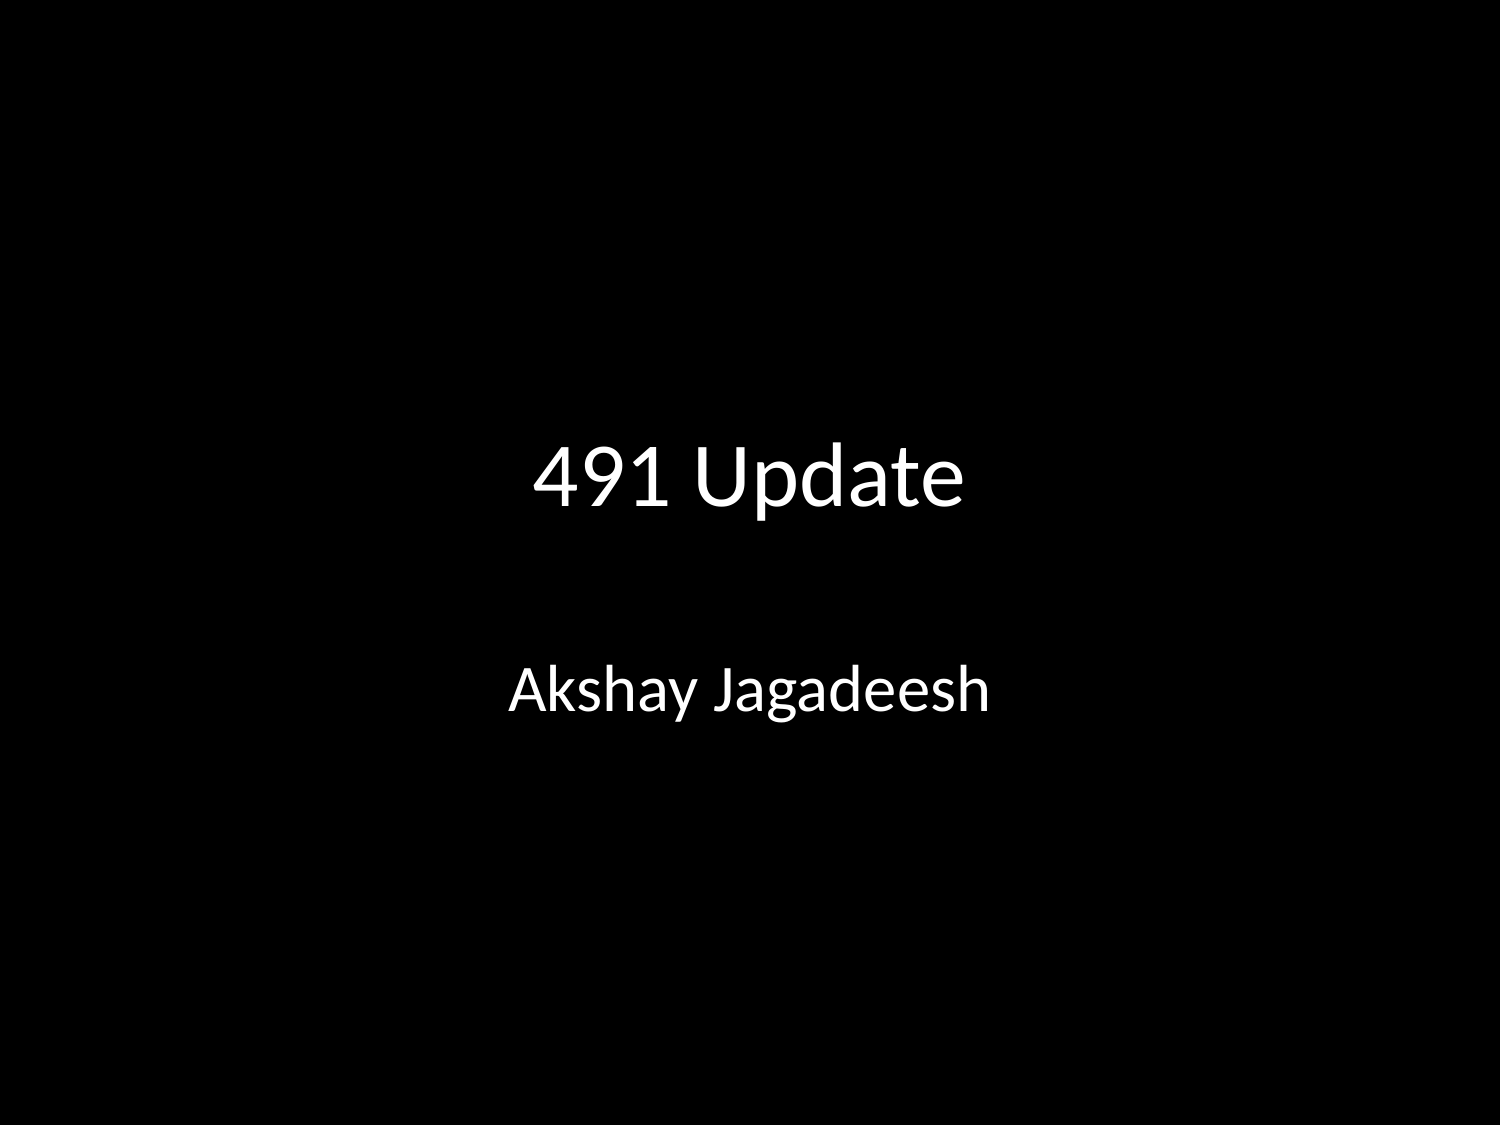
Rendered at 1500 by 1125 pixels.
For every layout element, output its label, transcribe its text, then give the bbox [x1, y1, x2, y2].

title 491 Update [112, 349, 1388, 591]
subtitle Akshay Jagadeesh [225, 637, 1275, 925]
